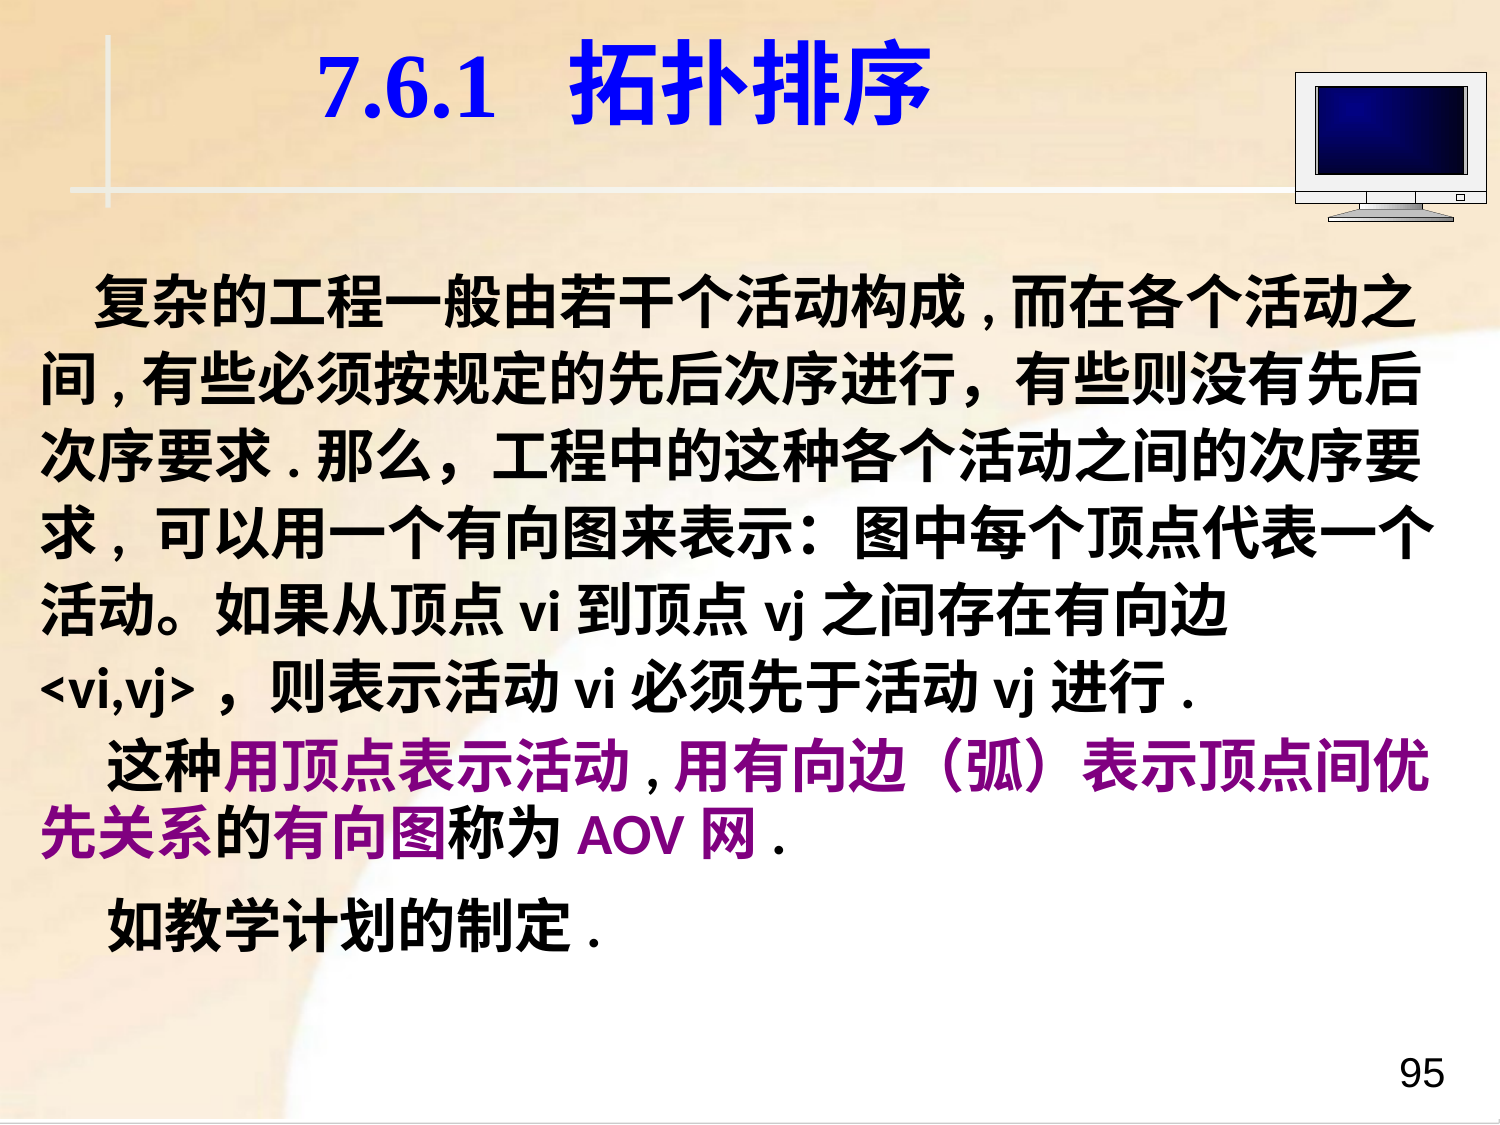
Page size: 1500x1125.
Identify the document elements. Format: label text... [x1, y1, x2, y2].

list 复杂的工程一般由若干个活动构成,而在各个活动之间,有些必须按规定的先后次序进行，有些则没有先后次序要求.那么，工程中的这种各个活动之间的次序要求, 可以用一个有向图来表示：图中每个顶点代表一个活动。如果从顶点vi到顶点vj之间存在有向边<vi,vj>，则表示活动vi必须先于活动vj进行. 这种用顶点表示活动,用有向边（弧）表示顶点间优先关系的有向图称为AOV网. 如教学计划的制定. [24, 162, 1471, 1088]
picture [0, 0, 1500, 1125]
title 7.6.1 拓扑排序 [112, 24, 1138, 138]
